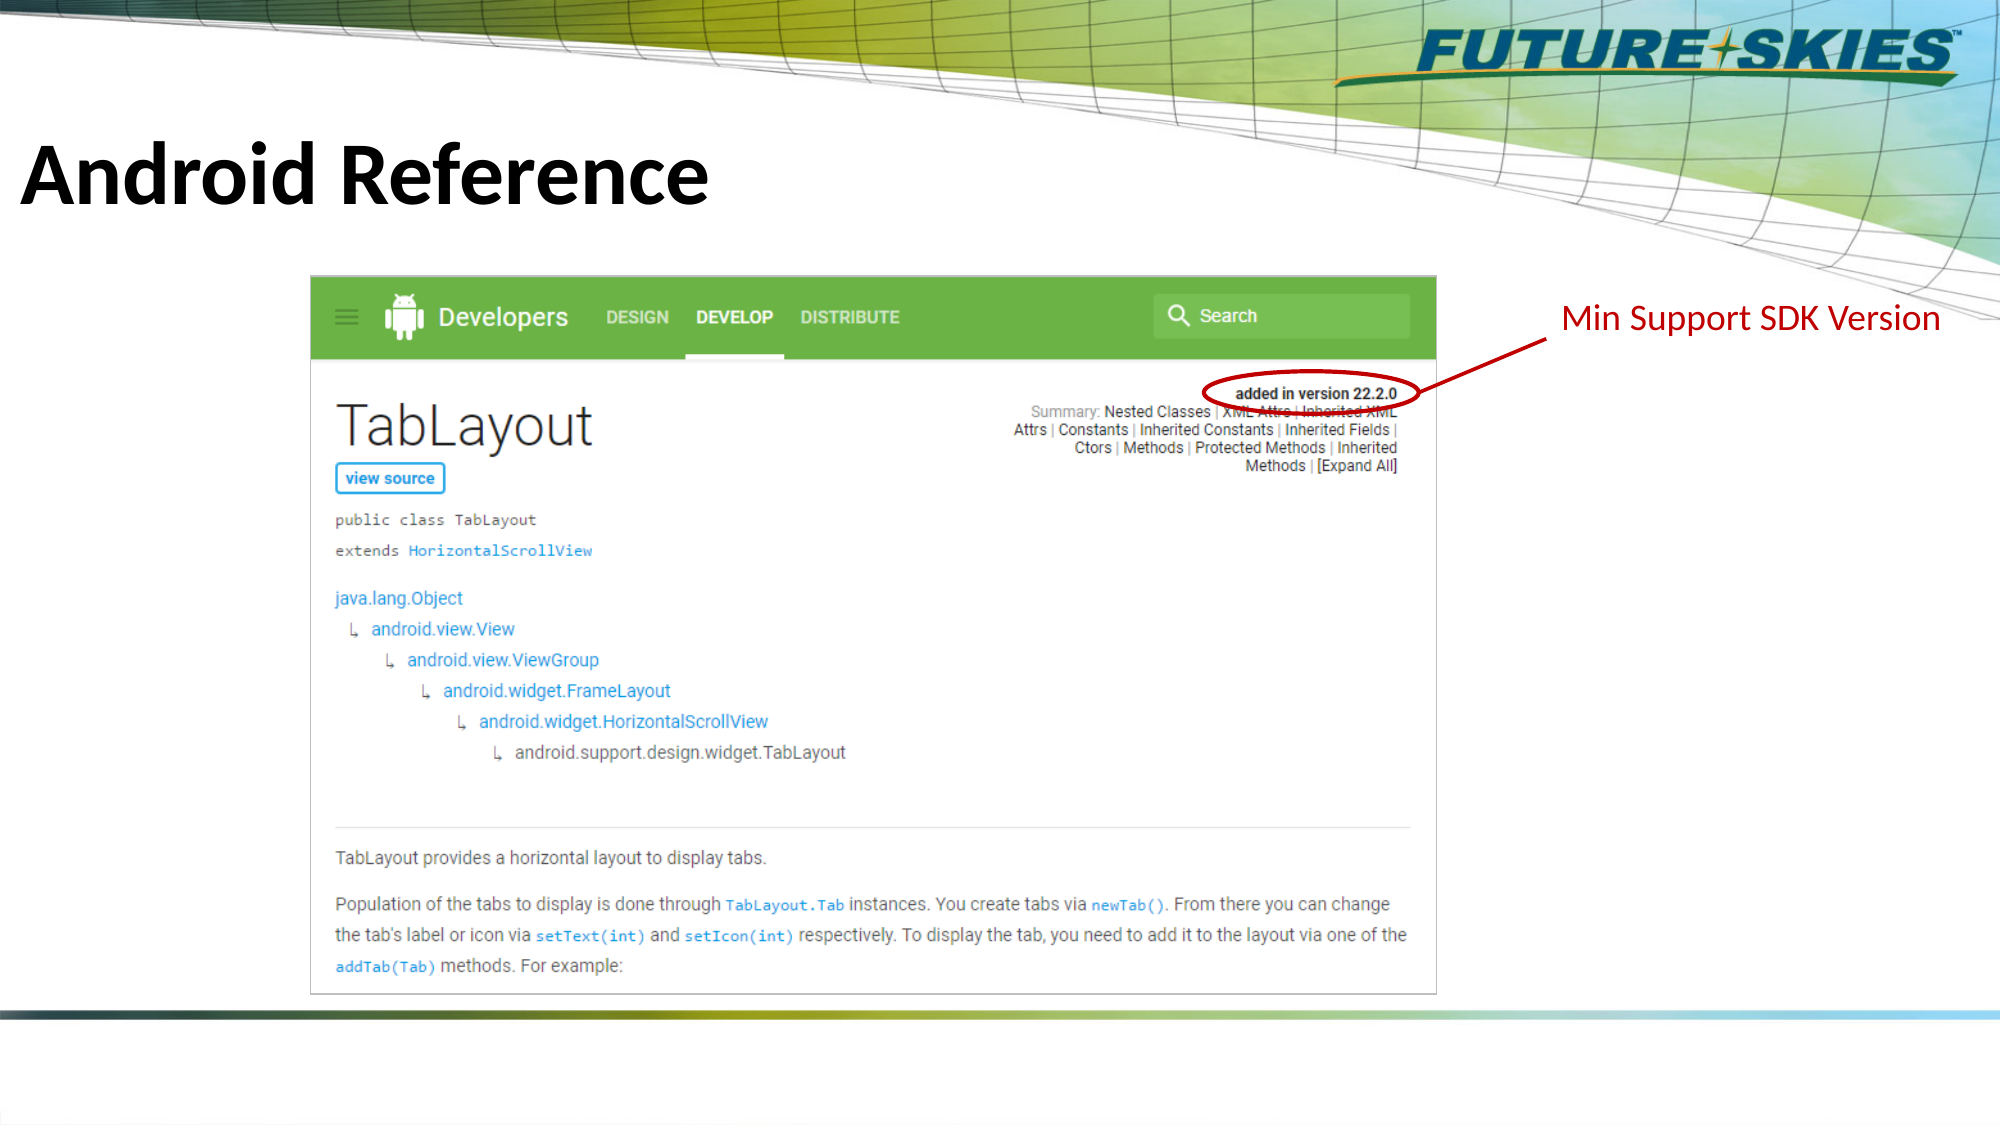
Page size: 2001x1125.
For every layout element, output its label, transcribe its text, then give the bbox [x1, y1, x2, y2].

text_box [1203, 285, 1968, 414]
title Android Reference [0, 75, 1167, 263]
picture [0, 0, 2000, 1125]
